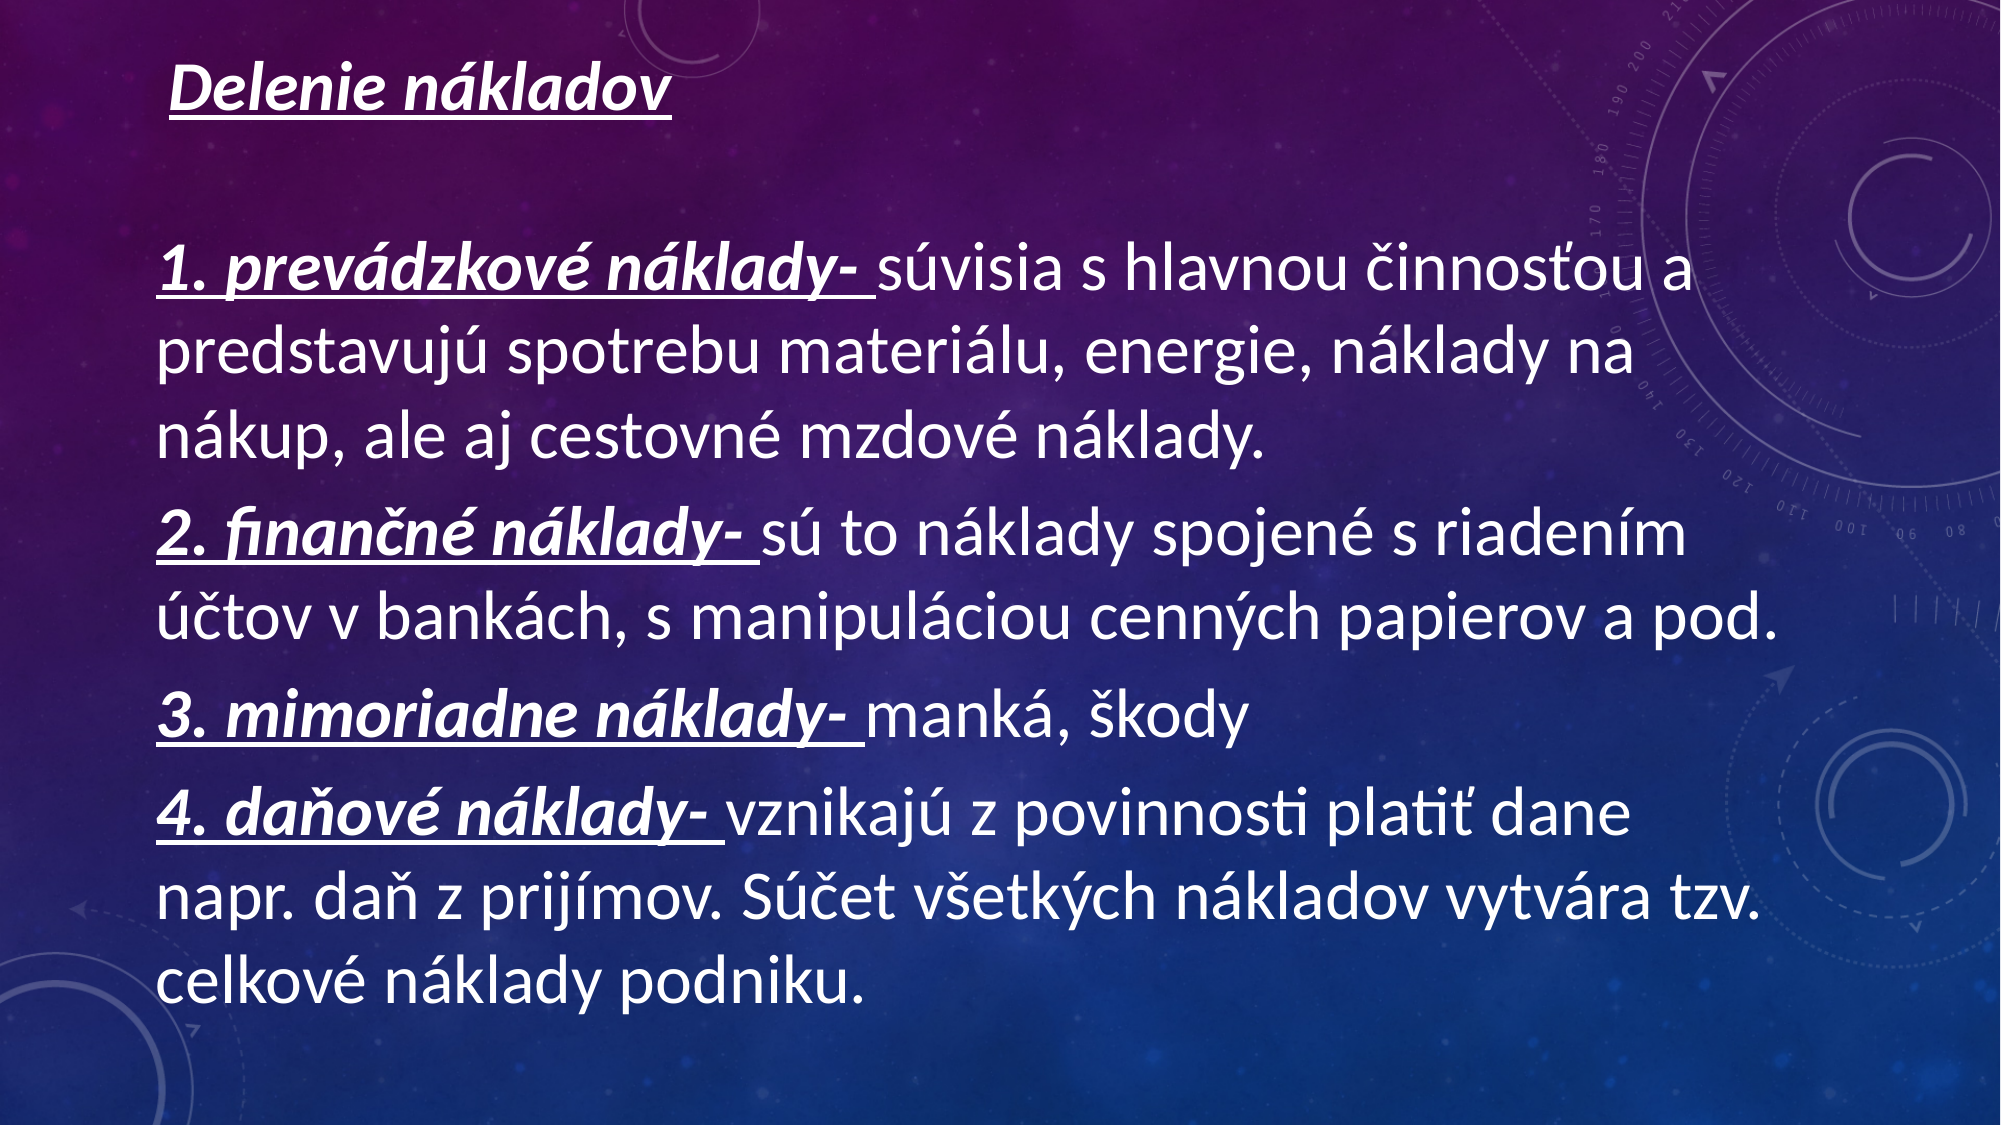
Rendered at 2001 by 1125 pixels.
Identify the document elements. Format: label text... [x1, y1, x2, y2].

picture [0, 0, 2001, 1125]
list Delenie nákladov 1. prevádzkové náklady- súvisia s hlavnou činnosťou a predstavujú spotrebu materiálu, energie, náklady na nákup, ale aj cestovné mzdové náklady. 2. finančné náklady- sú to náklady spojené s riadením účtov v bankách, s manipuláciou cenných papierov a pod. 3. mimoriadne náklady- manká, škody 4. daňové náklady- vznikajú z povinnosti platiť dane napr. daň z prijímov. Súčet všetkých nákladov vytvára tzv. celkové náklady podniku. [140, 33, 1803, 1099]
